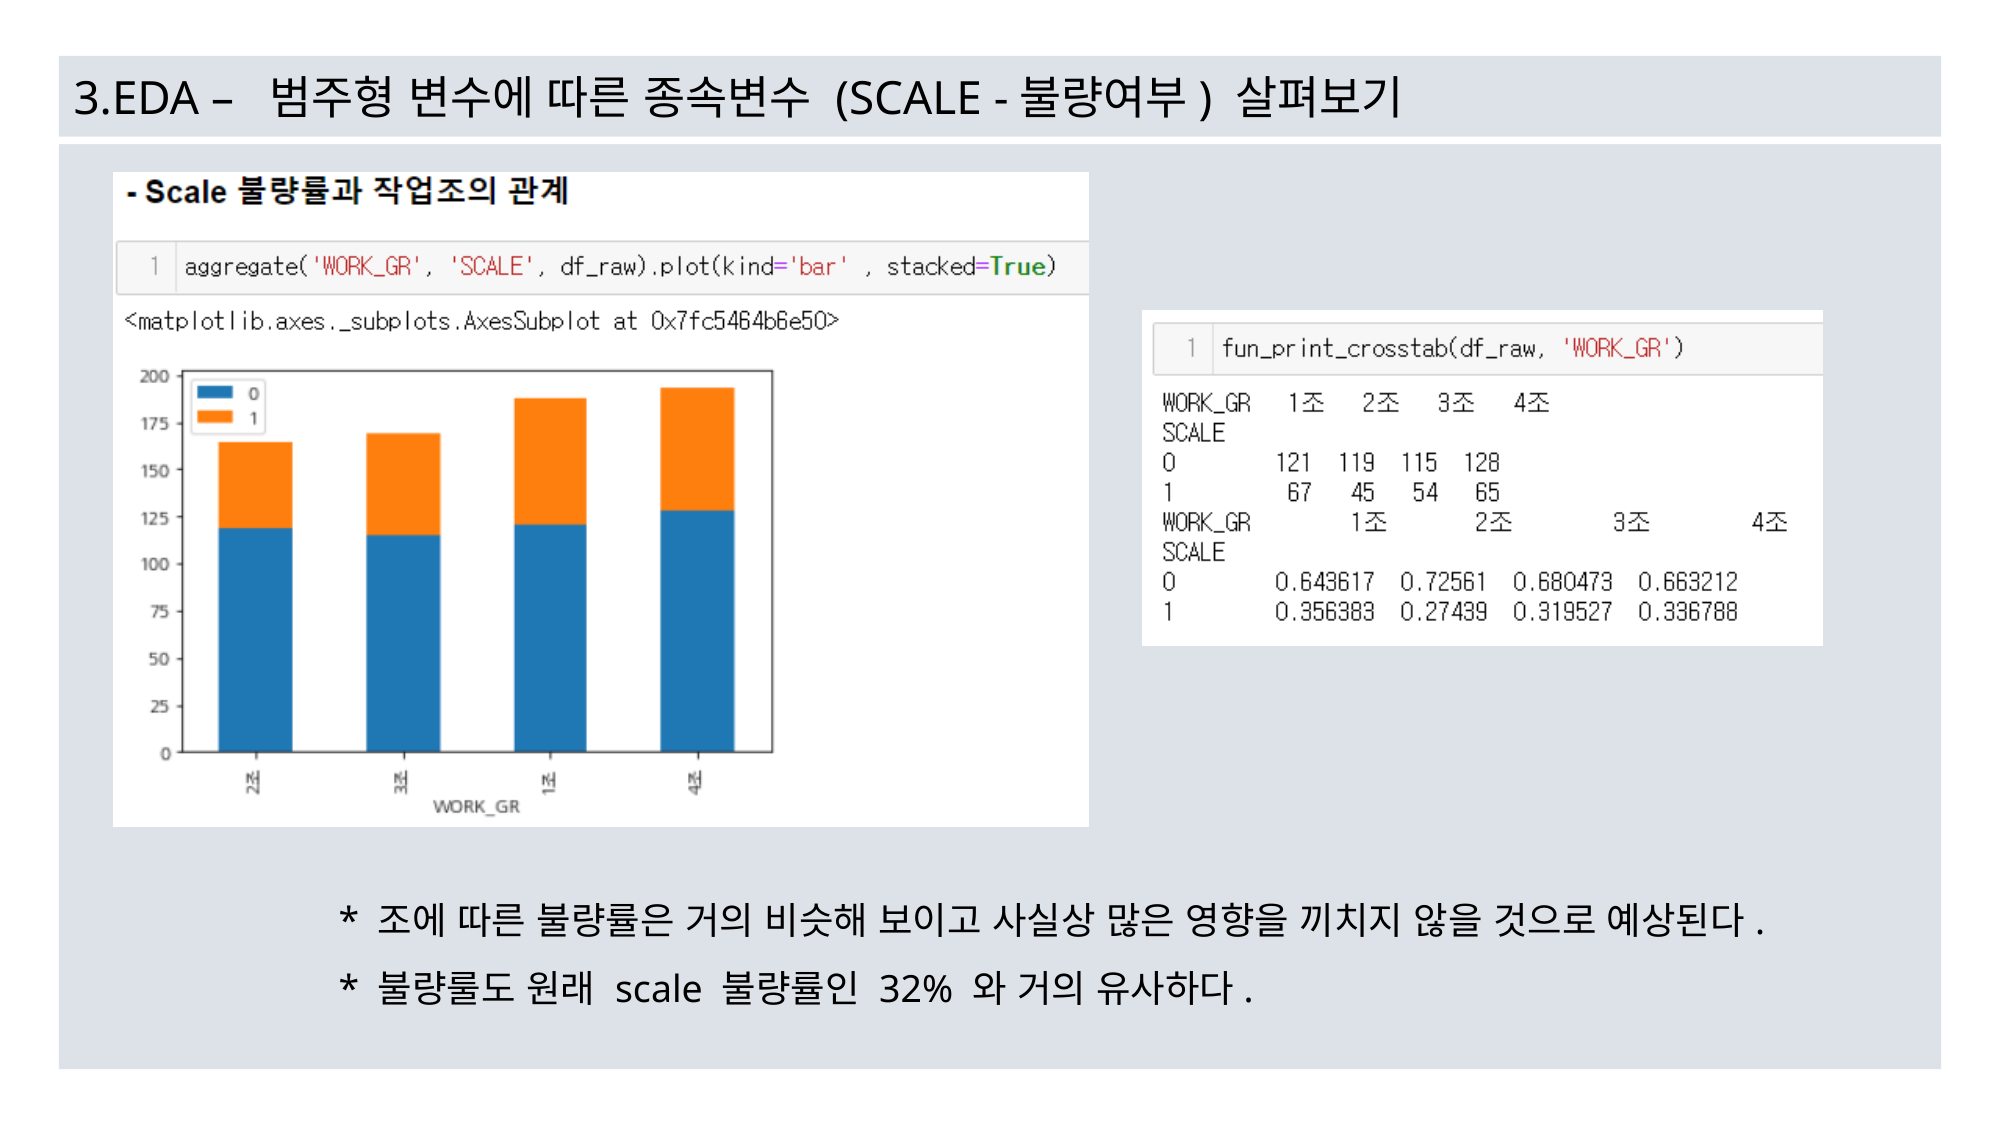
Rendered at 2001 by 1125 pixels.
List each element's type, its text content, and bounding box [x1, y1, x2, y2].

text_box 3.EDA – 범주형 변수에 따른 종속변수 (SCALE -불량여부) 살펴보기 [58, 60, 1602, 131]
picture [1142, 310, 1823, 646]
picture [113, 172, 1089, 827]
text_box [58, 145, 1942, 1070]
text_box [25, 136, 1976, 145]
text_box [58, 55, 1942, 136]
text_box * 조에 따른 불량률은 거의 비슷해 보이고 사실상 많은 영향을 끼치지 않을 것으로 예상된다. * 불량룰도 원래 scale 불량률인 32% 와 거의 유사하다. [323, 867, 1771, 1017]
